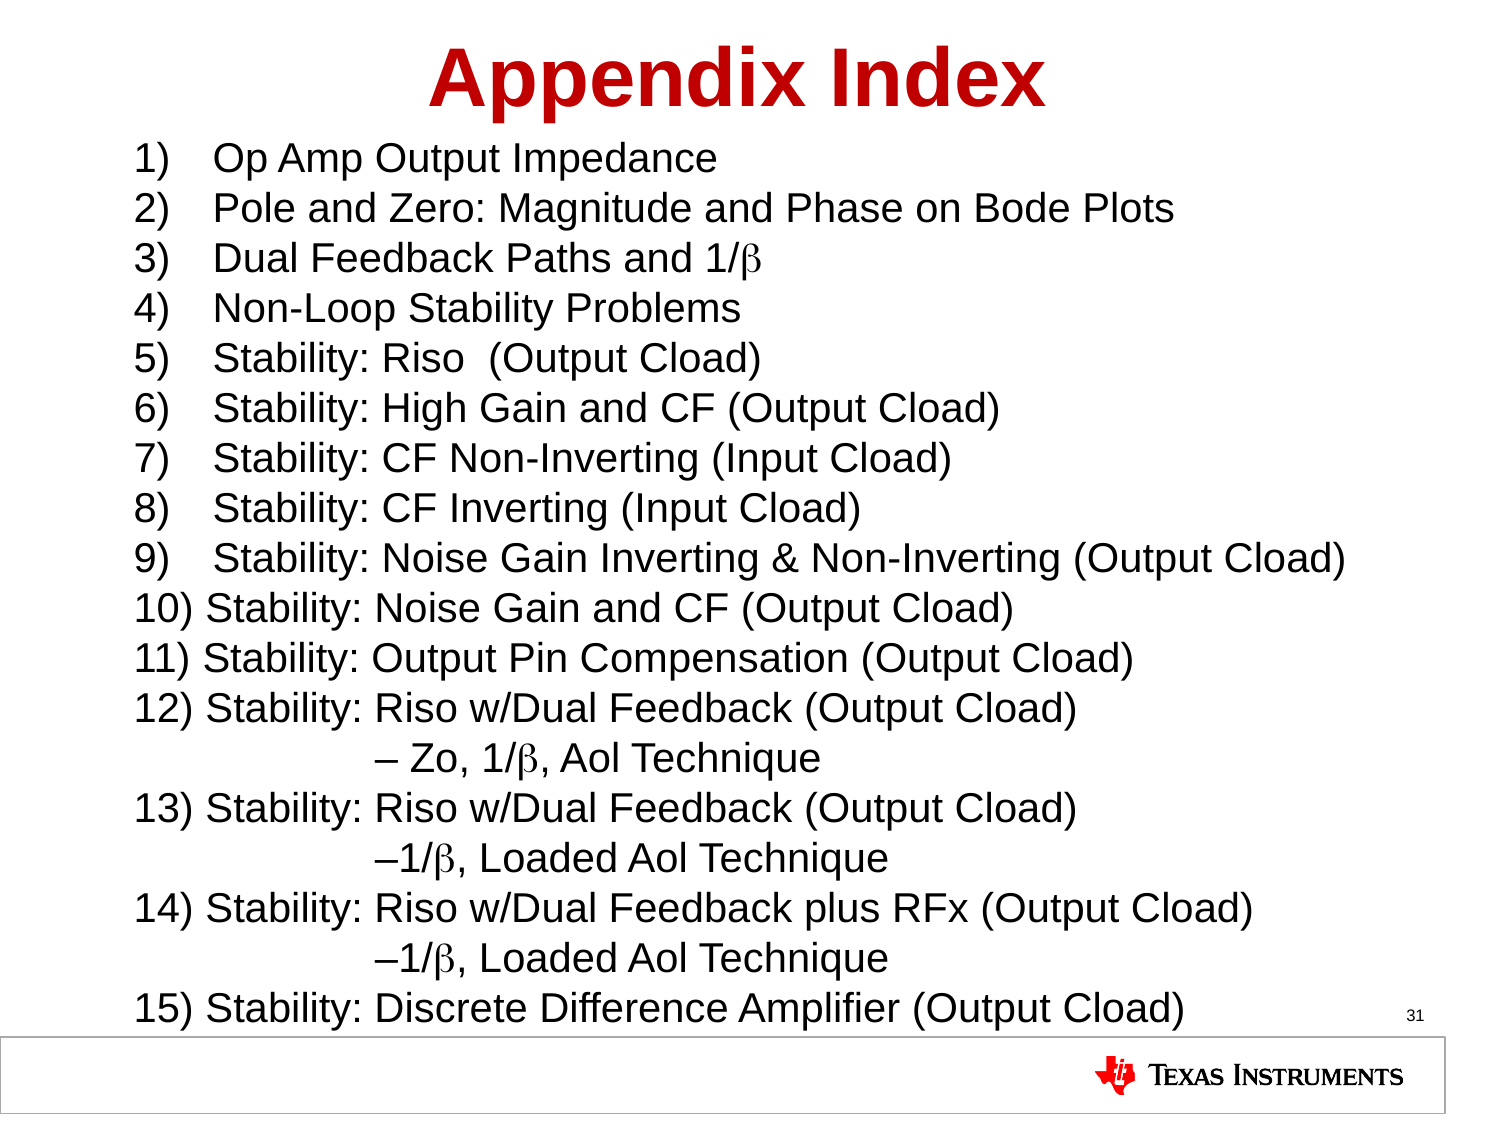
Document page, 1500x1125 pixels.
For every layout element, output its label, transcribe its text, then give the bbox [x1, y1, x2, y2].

text_box Op Amp Output Impedance Pole and Zero: Magnitude and Phase on Bode Plots Dual Feedback Paths and 1/b Non-Loop Stability Problems Stability: Riso (Output Cload) Stability: High Gain and CF (Output Cload) Stability: CF Non-Inverting (Input Cload) Stability: CF Inverting (Input Cload) Stability: Noise Gain Inverting & Non-Inverting (Output Cload) Stability: Noise Gain and CF (Output Cload) Stability: Output Pin Compensation (Output Cload) 12) Stability: Riso w/Dual Feedback (Output Cload) – Zo, 1/b, Aol Technique 13) Stability: Riso w/Dual Feedback (Output Cload) –1/b, Loaded Aol Technique 14) Stability: Riso w/Dual Feedback plus RFx (Output Cload) –1/b, Loaded Aol Technique 15) Stability: Discrete Difference Amplifier (Output Cload) [118, 123, 1455, 1119]
text_box Appendix Index [27, 19, 1447, 127]
